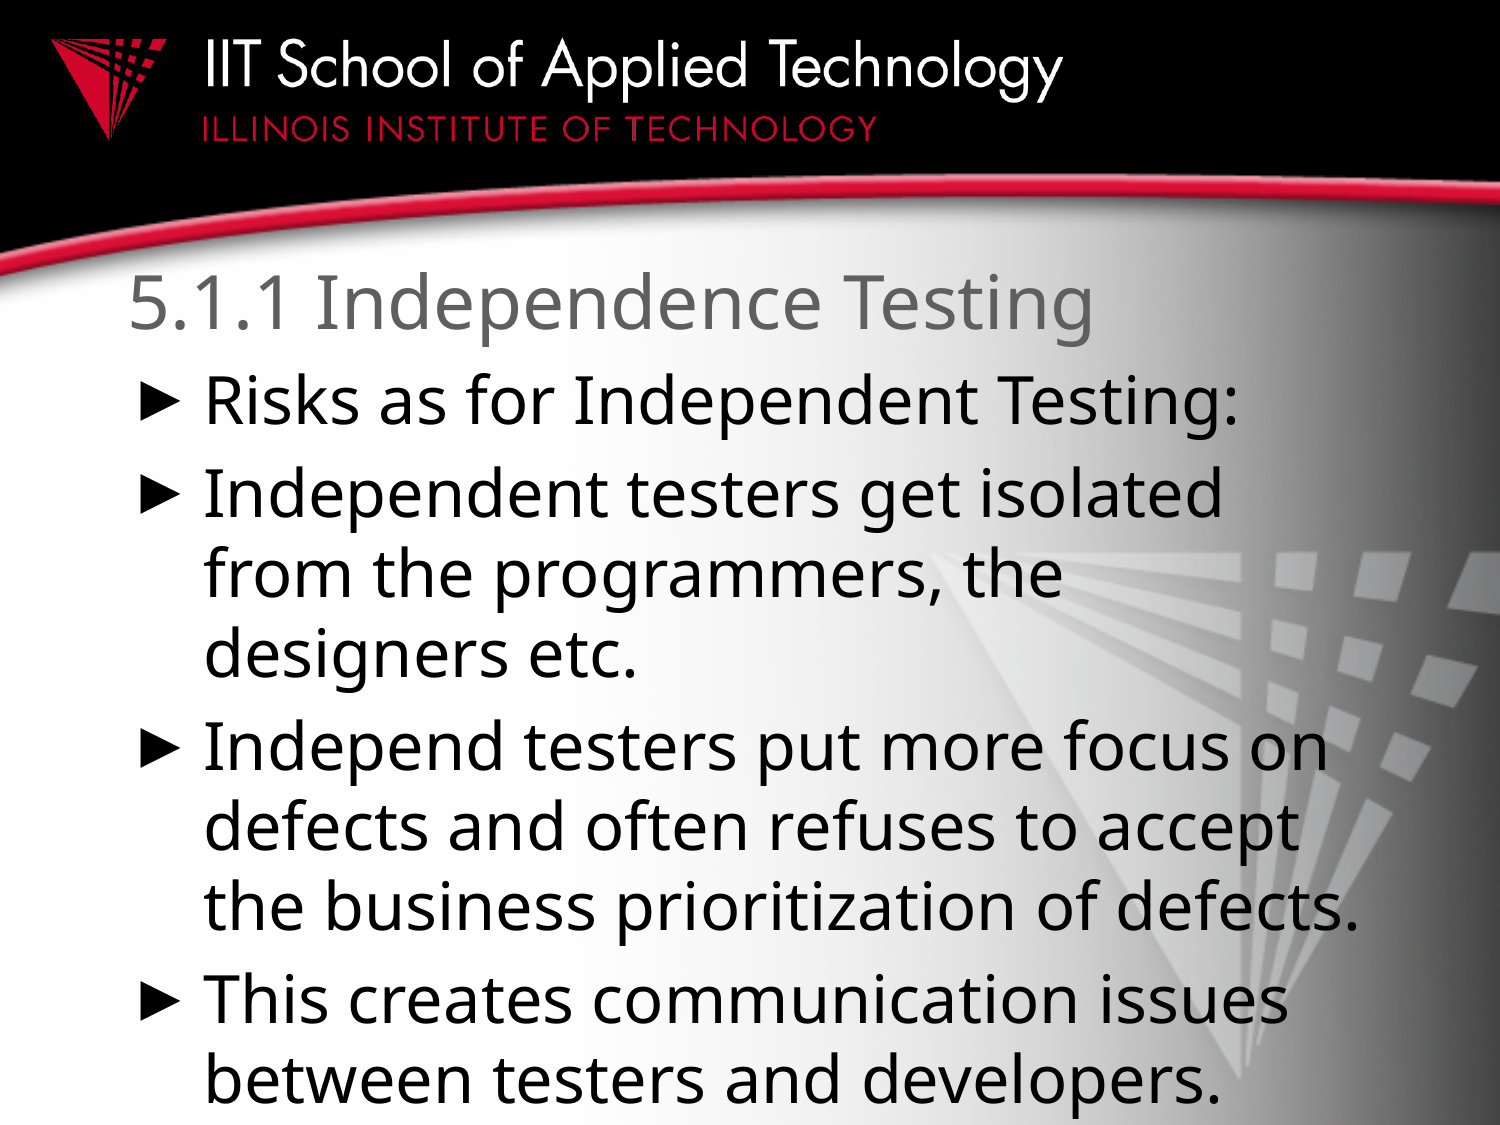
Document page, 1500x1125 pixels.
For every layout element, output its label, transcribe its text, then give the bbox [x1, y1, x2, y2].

title 5.1.1 Independence Testing [112, 249, 1388, 349]
list Risks as for Independent Testing: Independent testers get isolated from the programmers, the designers etc. Independ testers put more focus on defects and often refuses to accept the business prioritization of defects. This creates communication issues between testers and developers. [112, 349, 1388, 1063]
picture [0, 0, 1500, 1125]
